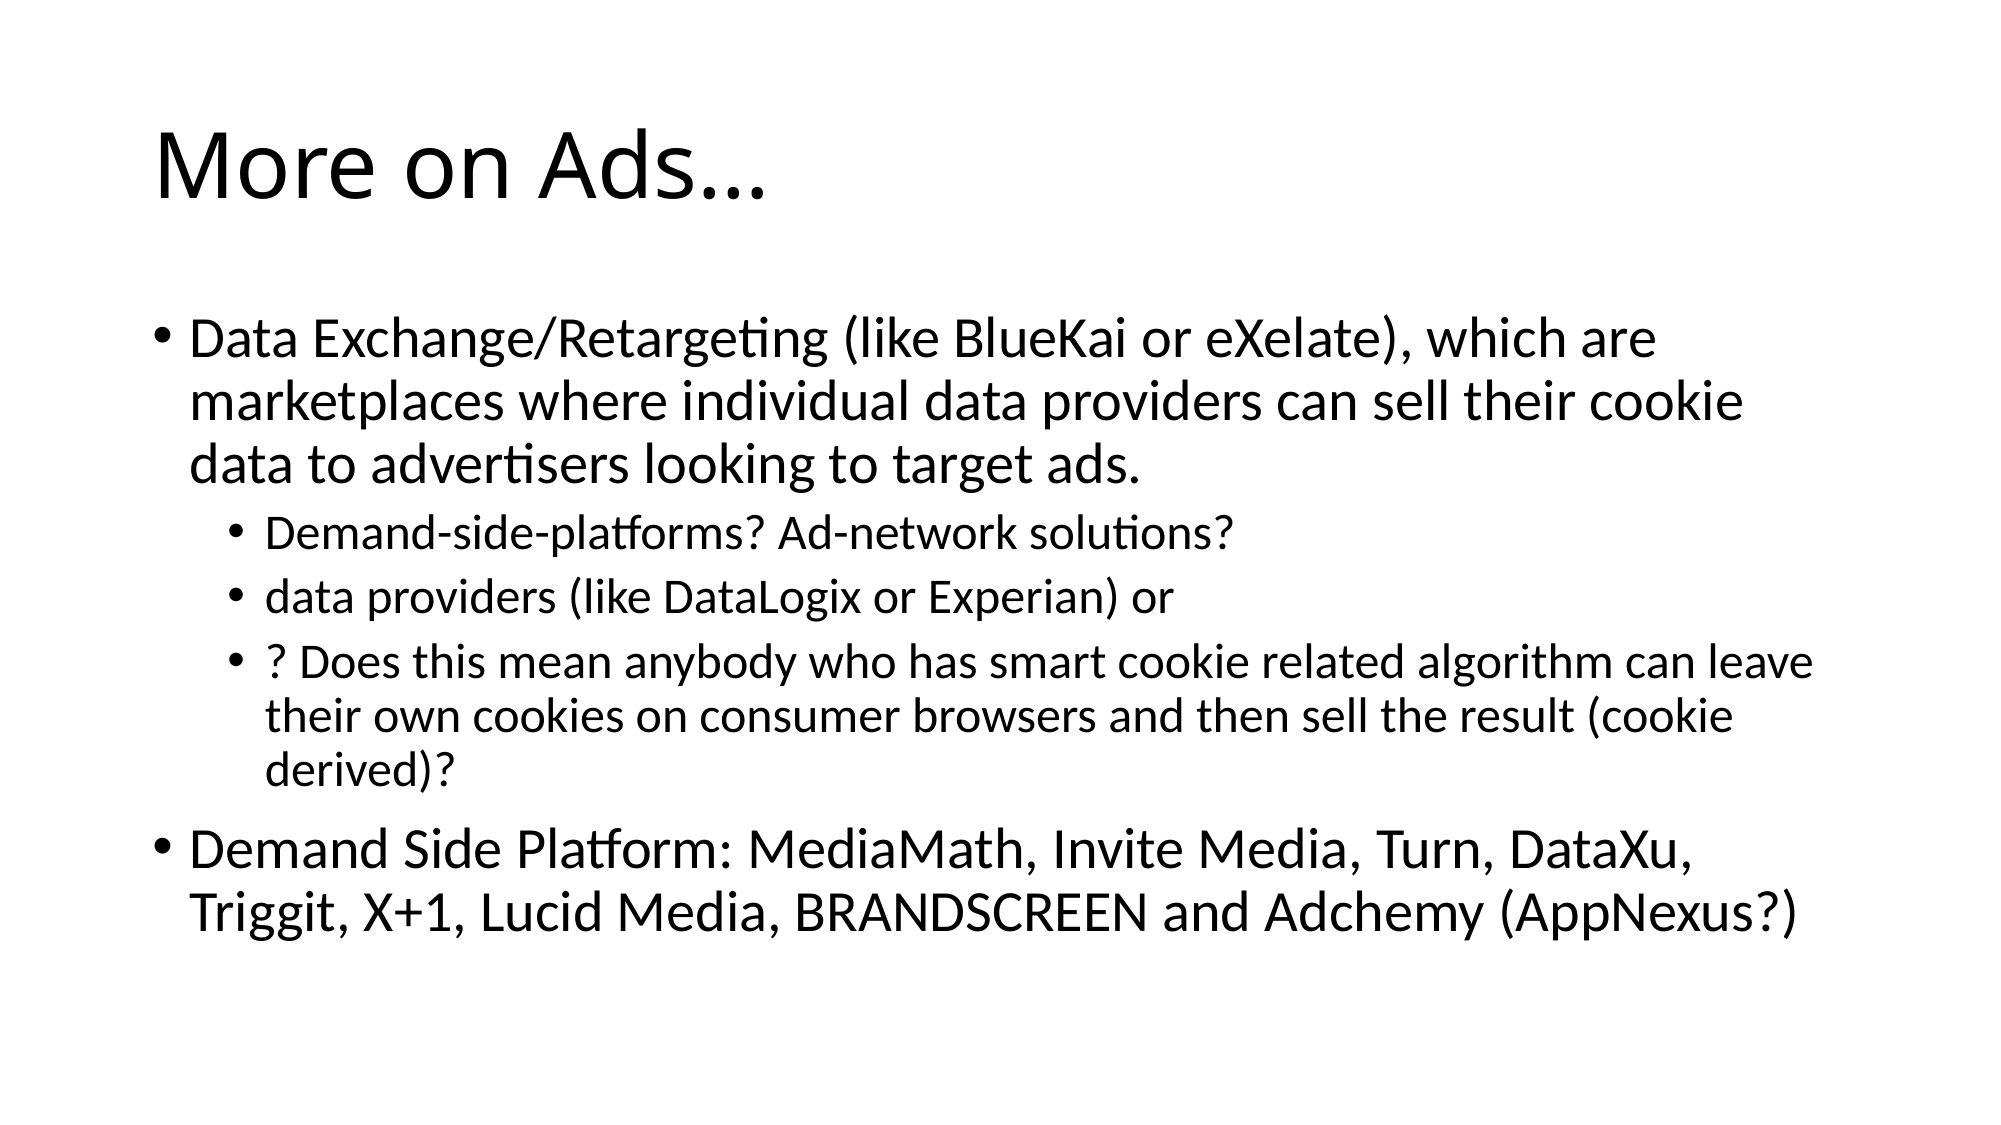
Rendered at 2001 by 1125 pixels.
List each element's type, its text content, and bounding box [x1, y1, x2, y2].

title More on Ads… [137, 59, 1863, 278]
list Data Exchange/Retargeting (like BlueKai or eXelate), which are marketplaces where individual data providers can sell their cookie data to advertisers looking to target ads. Demand-side-platforms? Ad-network solutions? data providers (like DataLogix or Experian) or ? Does this mean anybody who has smart cookie related algorithm can leave their own cookies on consumer browsers and then sell the result (cookie derived)? Demand Side Platform: MediaMath, Invite Media, Turn, DataXu, Triggit, X+1, Lucid Media, BRANDSCREEN and Adchemy (AppNexus?) [137, 299, 1863, 1014]
